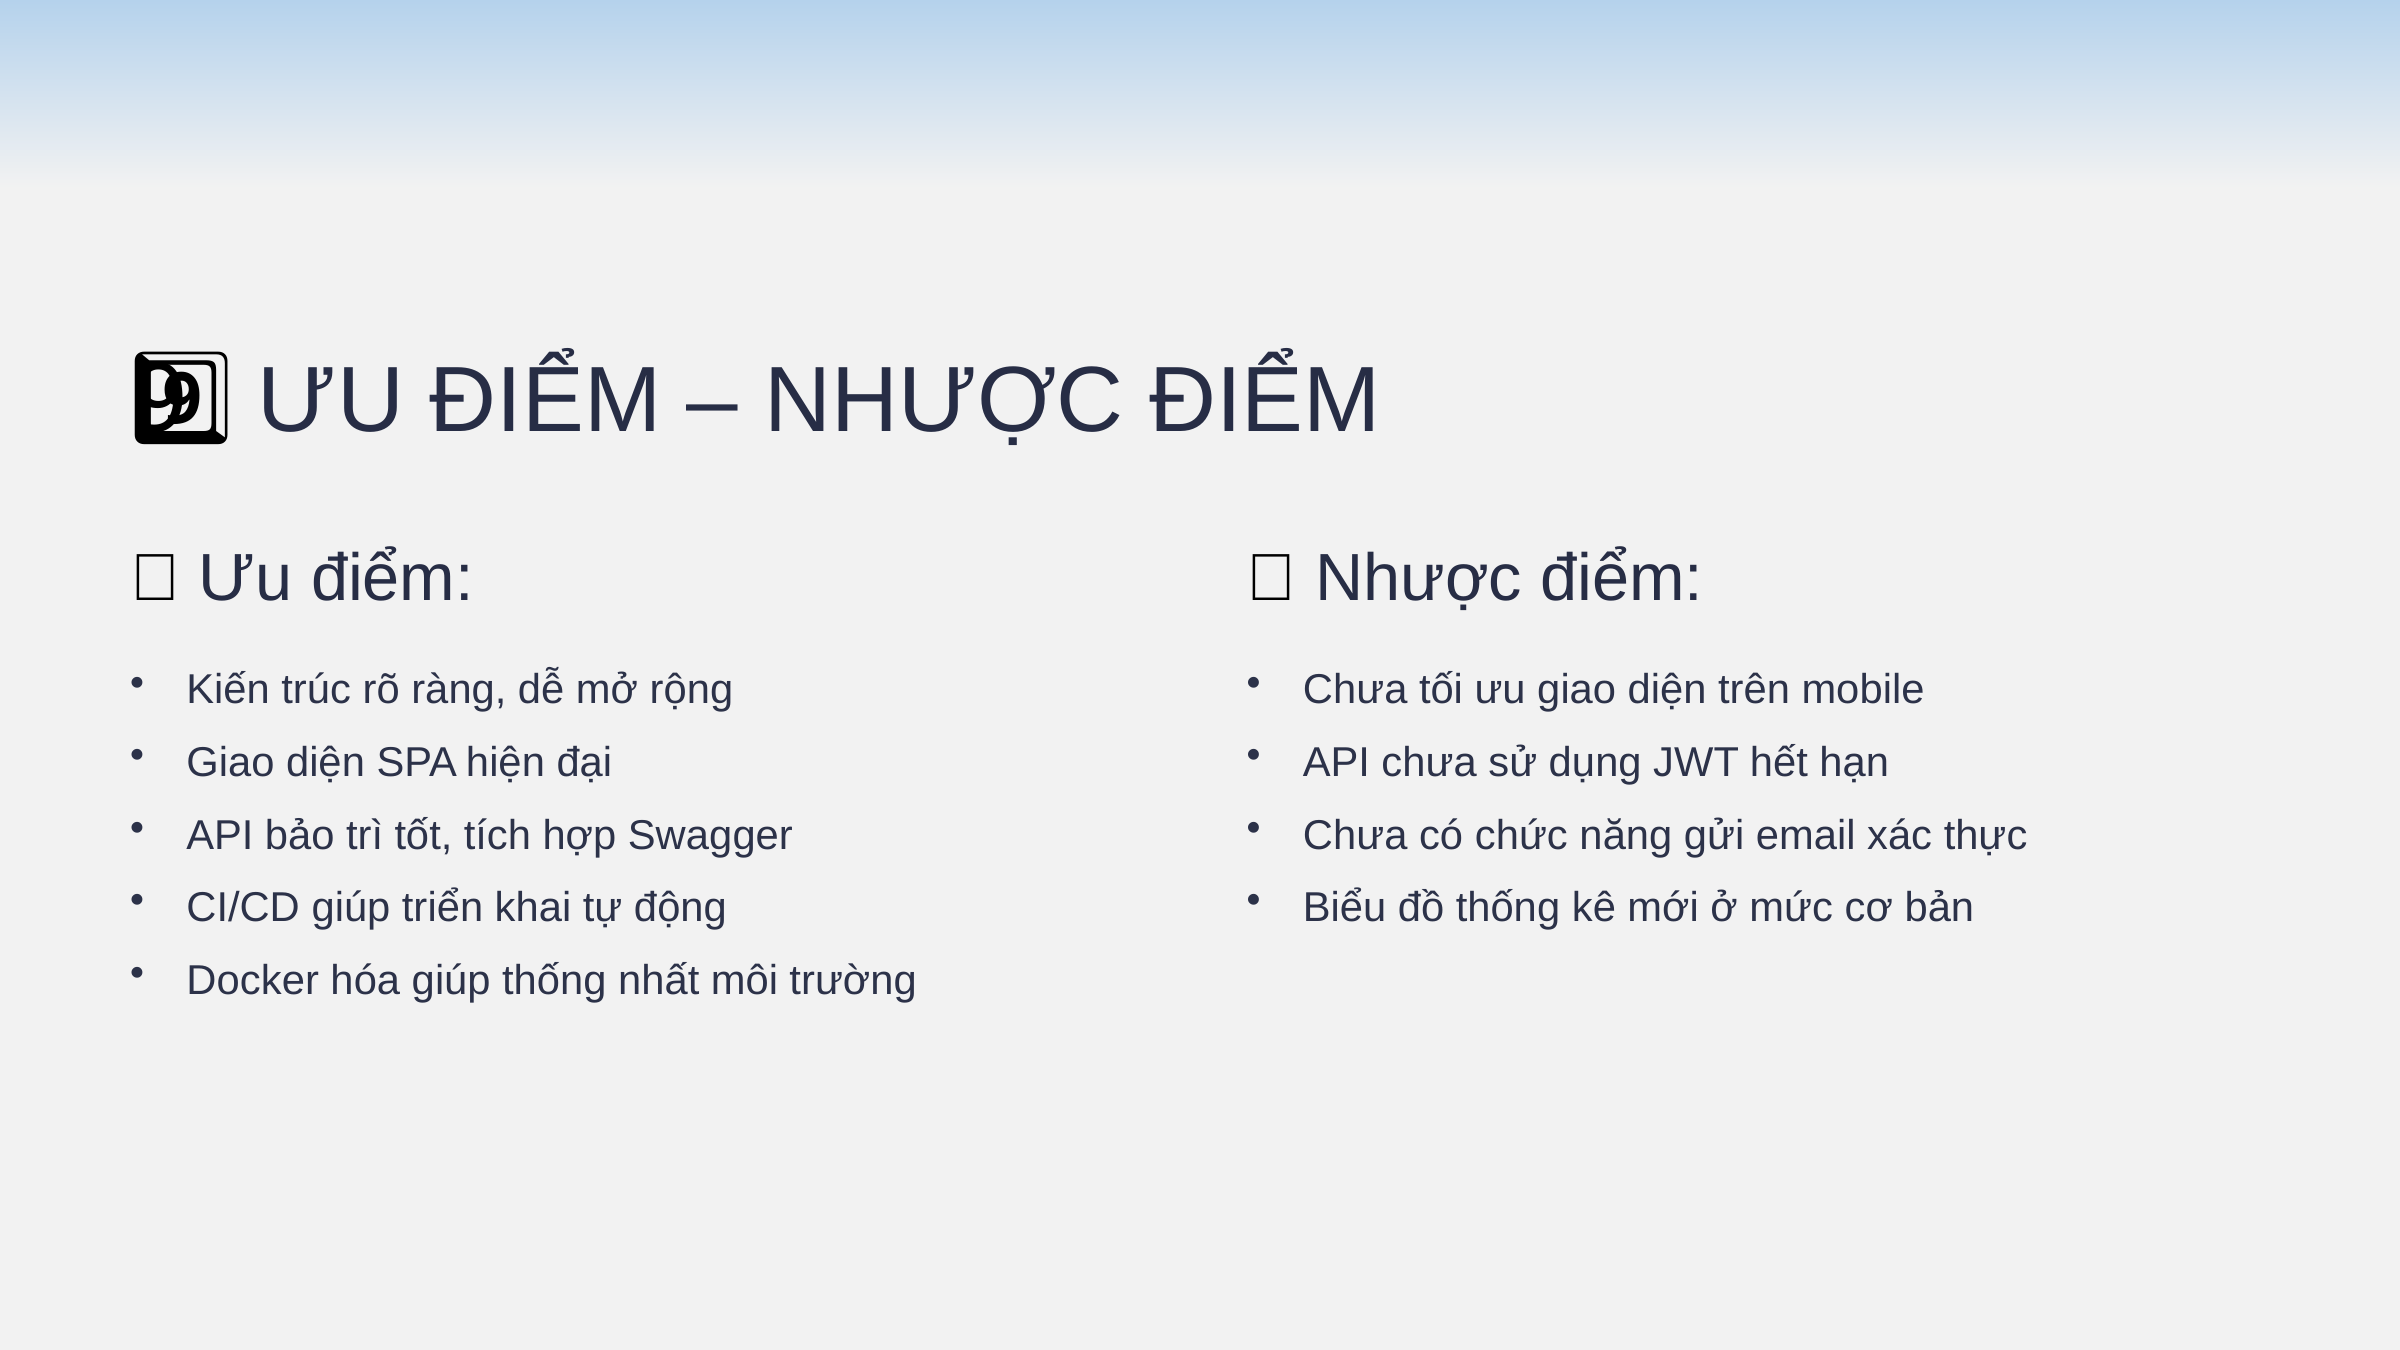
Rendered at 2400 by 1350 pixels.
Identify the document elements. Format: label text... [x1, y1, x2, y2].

text_box Giao diện SPA hiện đại [130, 725, 1155, 785]
text_box API bảo trì tốt, tích hợp Swagger [130, 798, 1155, 858]
text_box 9️⃣ ƯU ĐIỂM – NHƯỢC ĐIỂM [130, 334, 1262, 452]
text_box CI/CD giúp triển khai tự động [130, 870, 1155, 931]
text_box ❌ Nhược điểm: [1246, 544, 1805, 616]
text_box Chưa có chức năng gửi email xác thực [1246, 798, 2271, 858]
text_box ✅ Ưu điểm: [130, 544, 689, 616]
text_box Biểu đồ thống kê mới ở mức cơ bản [1246, 870, 2271, 931]
text_box Docker hóa giúp thống nhất môi trường [130, 943, 1155, 1003]
text_box Kiến trúc rõ ràng, dễ mở rộng [130, 652, 1155, 713]
text_box API chưa sử dụng JWT hết hạn [1246, 725, 2271, 785]
text_box Chưa tối ưu giao diện trên mobile [1246, 652, 2271, 713]
